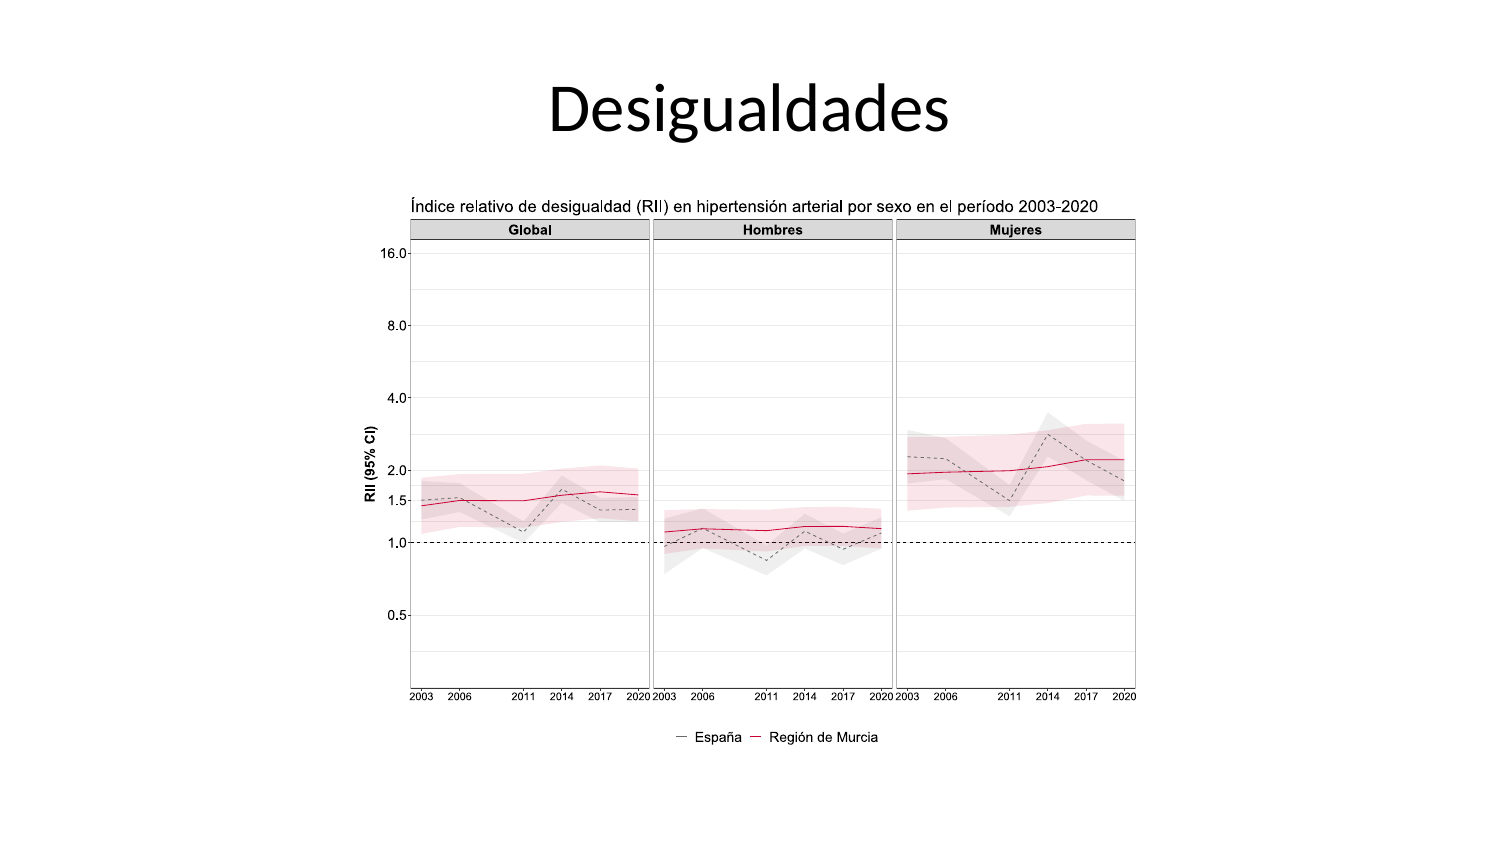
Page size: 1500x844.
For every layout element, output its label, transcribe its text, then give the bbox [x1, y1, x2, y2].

title Desigualdades [75, 33, 1425, 175]
picture [360, 195, 1140, 753]
